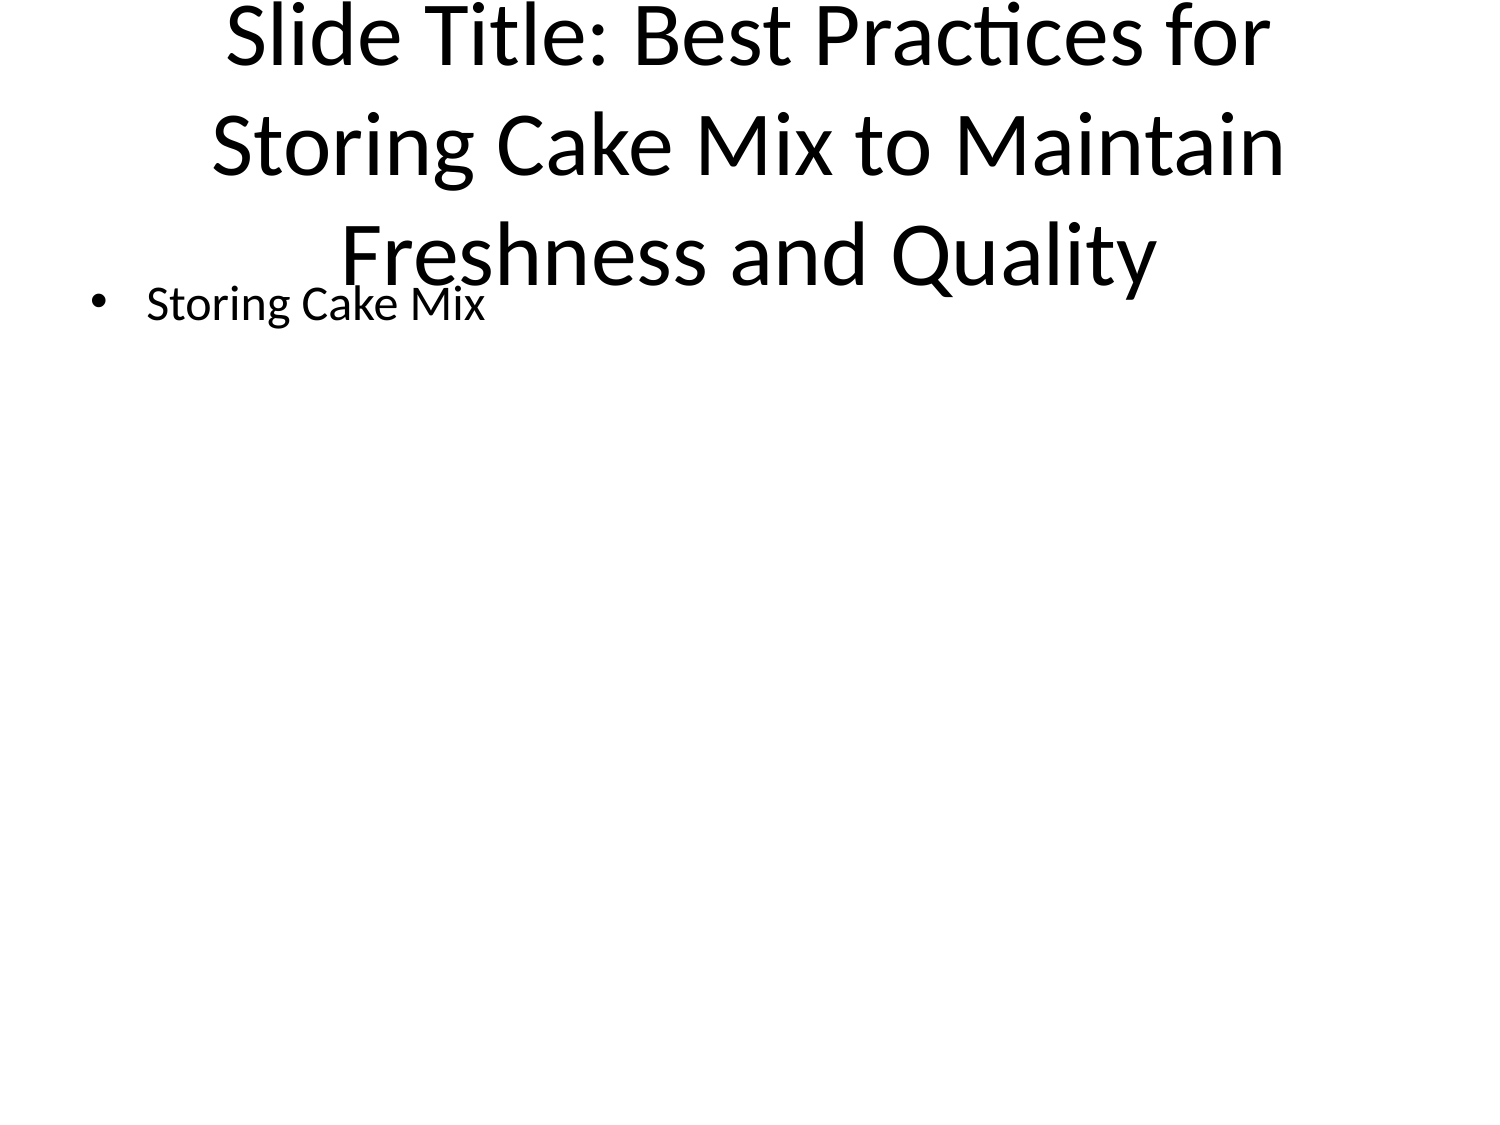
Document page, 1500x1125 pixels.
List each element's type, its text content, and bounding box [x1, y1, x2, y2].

title Slide Title: Best Practices for Storing Cake Mix to Maintain Freshness and Quality [75, 45, 1425, 233]
list Storing Cake Mix [75, 262, 1425, 1005]
